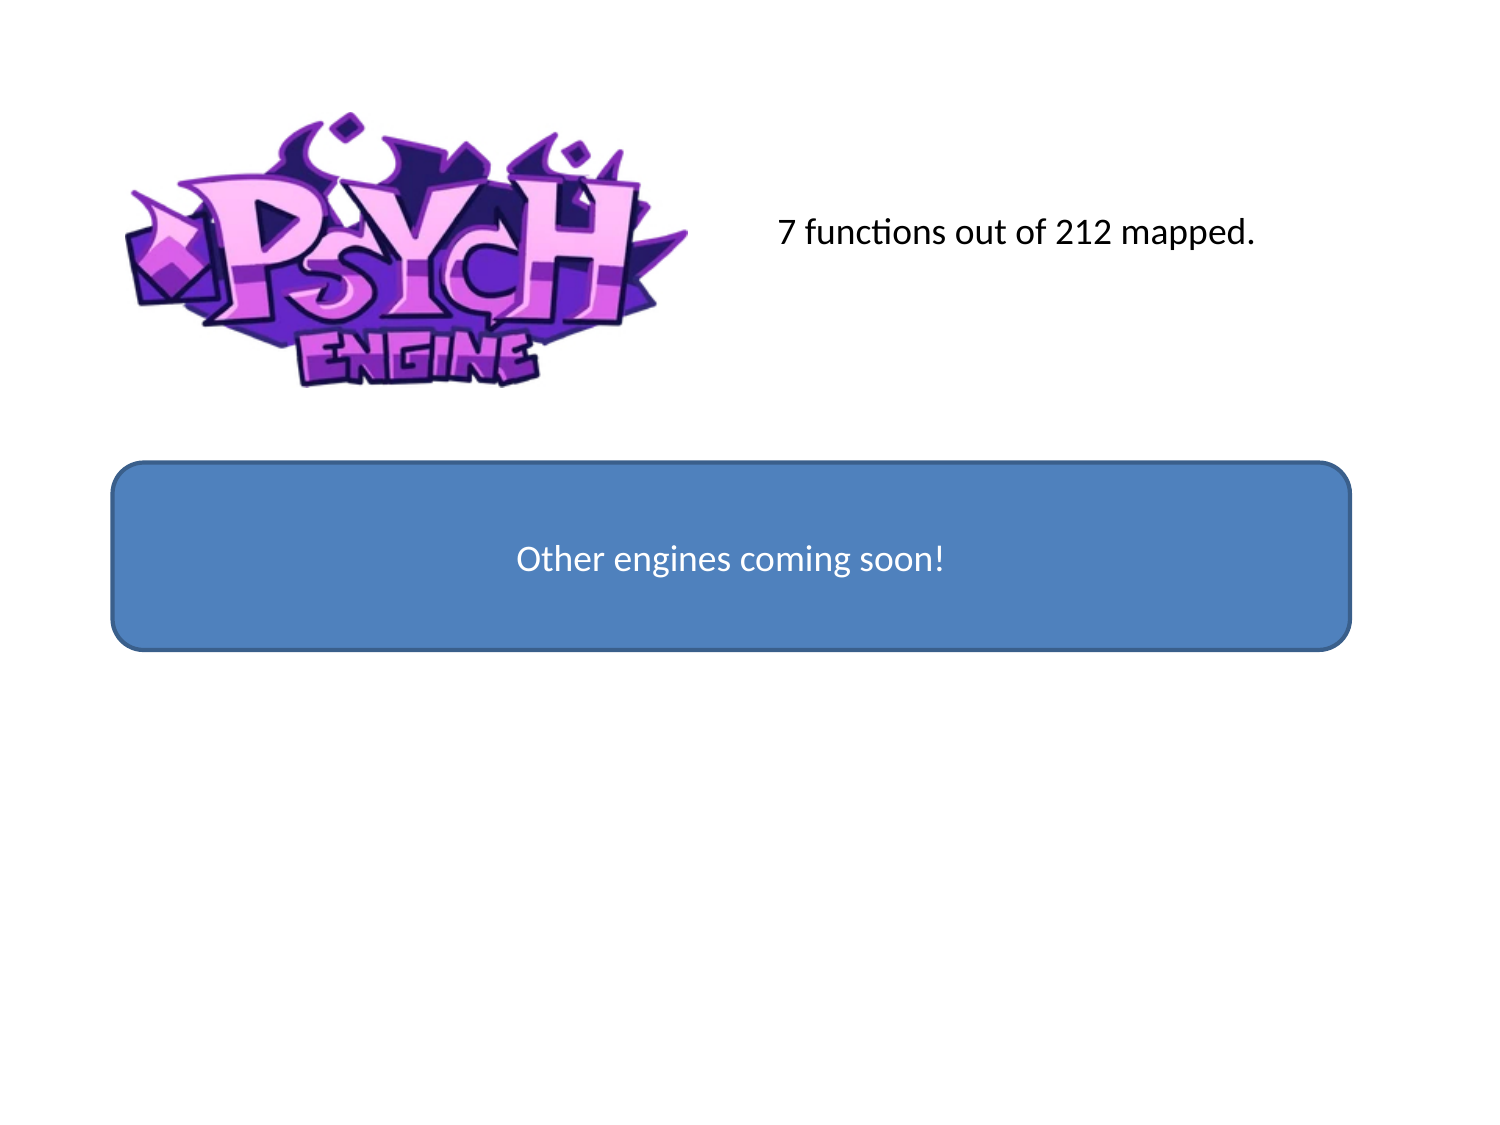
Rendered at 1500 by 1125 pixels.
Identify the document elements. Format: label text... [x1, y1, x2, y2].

picture [124, 112, 688, 388]
text_box 7 functions out of 212 mapped. [762, 199, 1388, 260]
text_box Other engines coming soon! [110, 460, 1353, 653]
